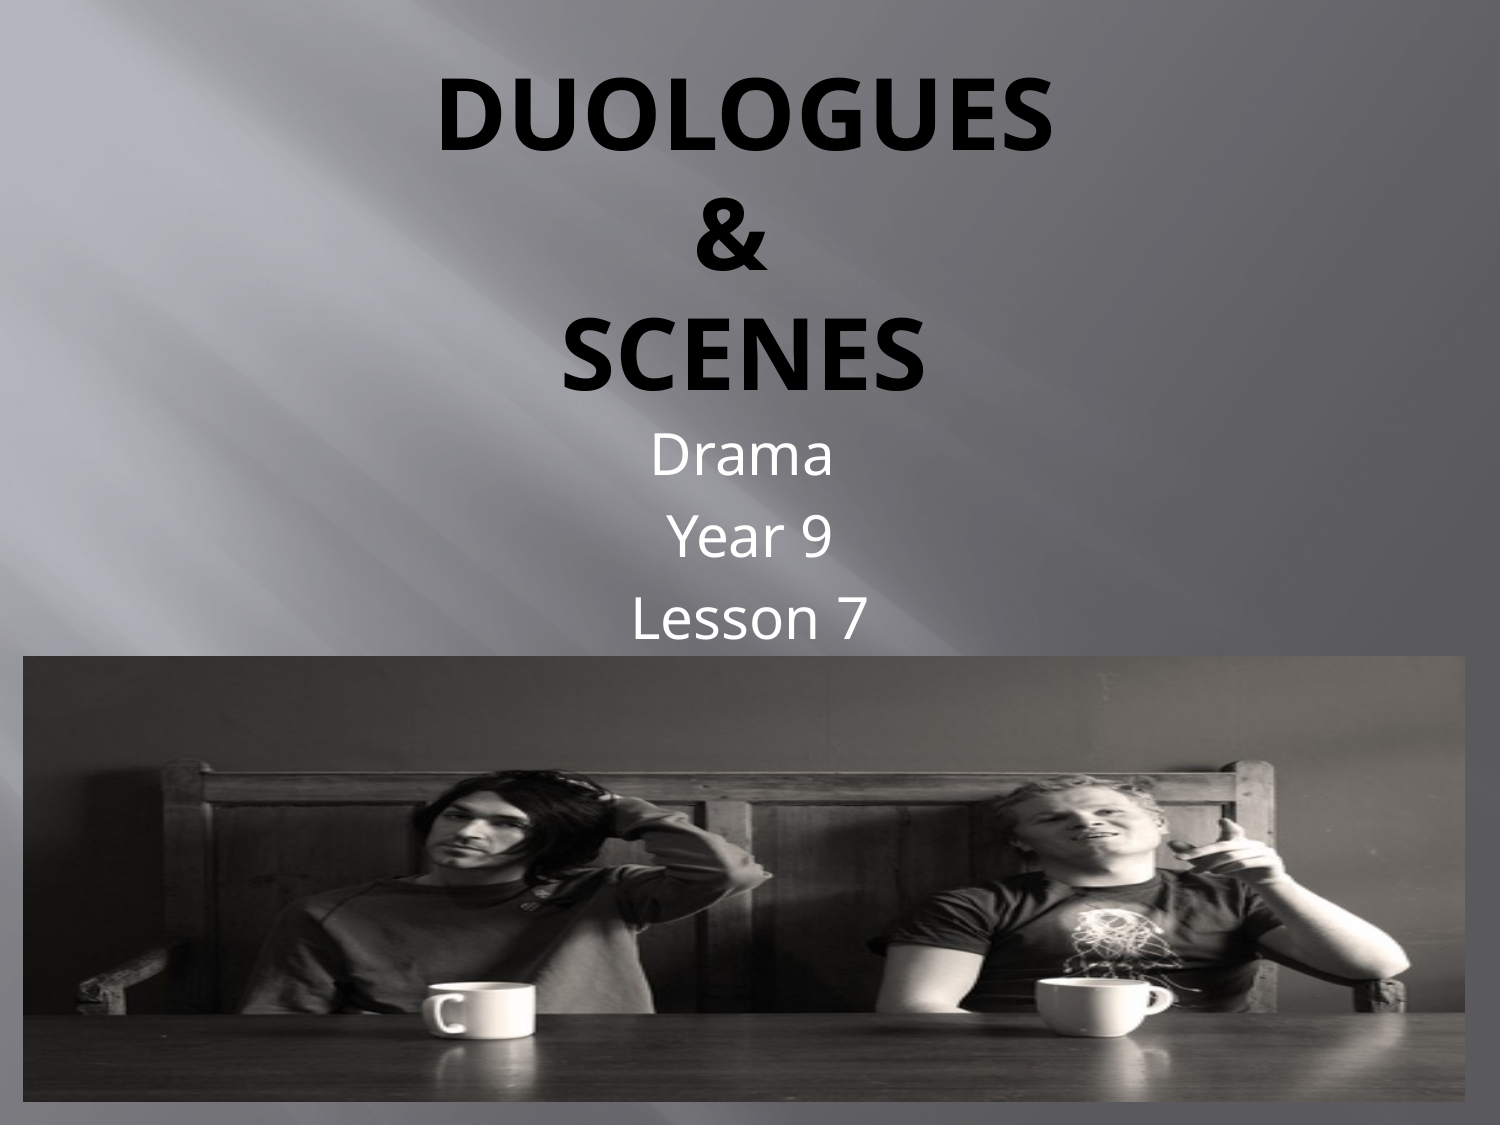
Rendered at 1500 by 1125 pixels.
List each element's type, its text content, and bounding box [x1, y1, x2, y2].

title Duologues & sCENES [69, 0, 1420, 411]
subtitle Drama Year 9 Lesson 7 [225, 410, 1275, 656]
picture [23, 656, 1466, 1102]
